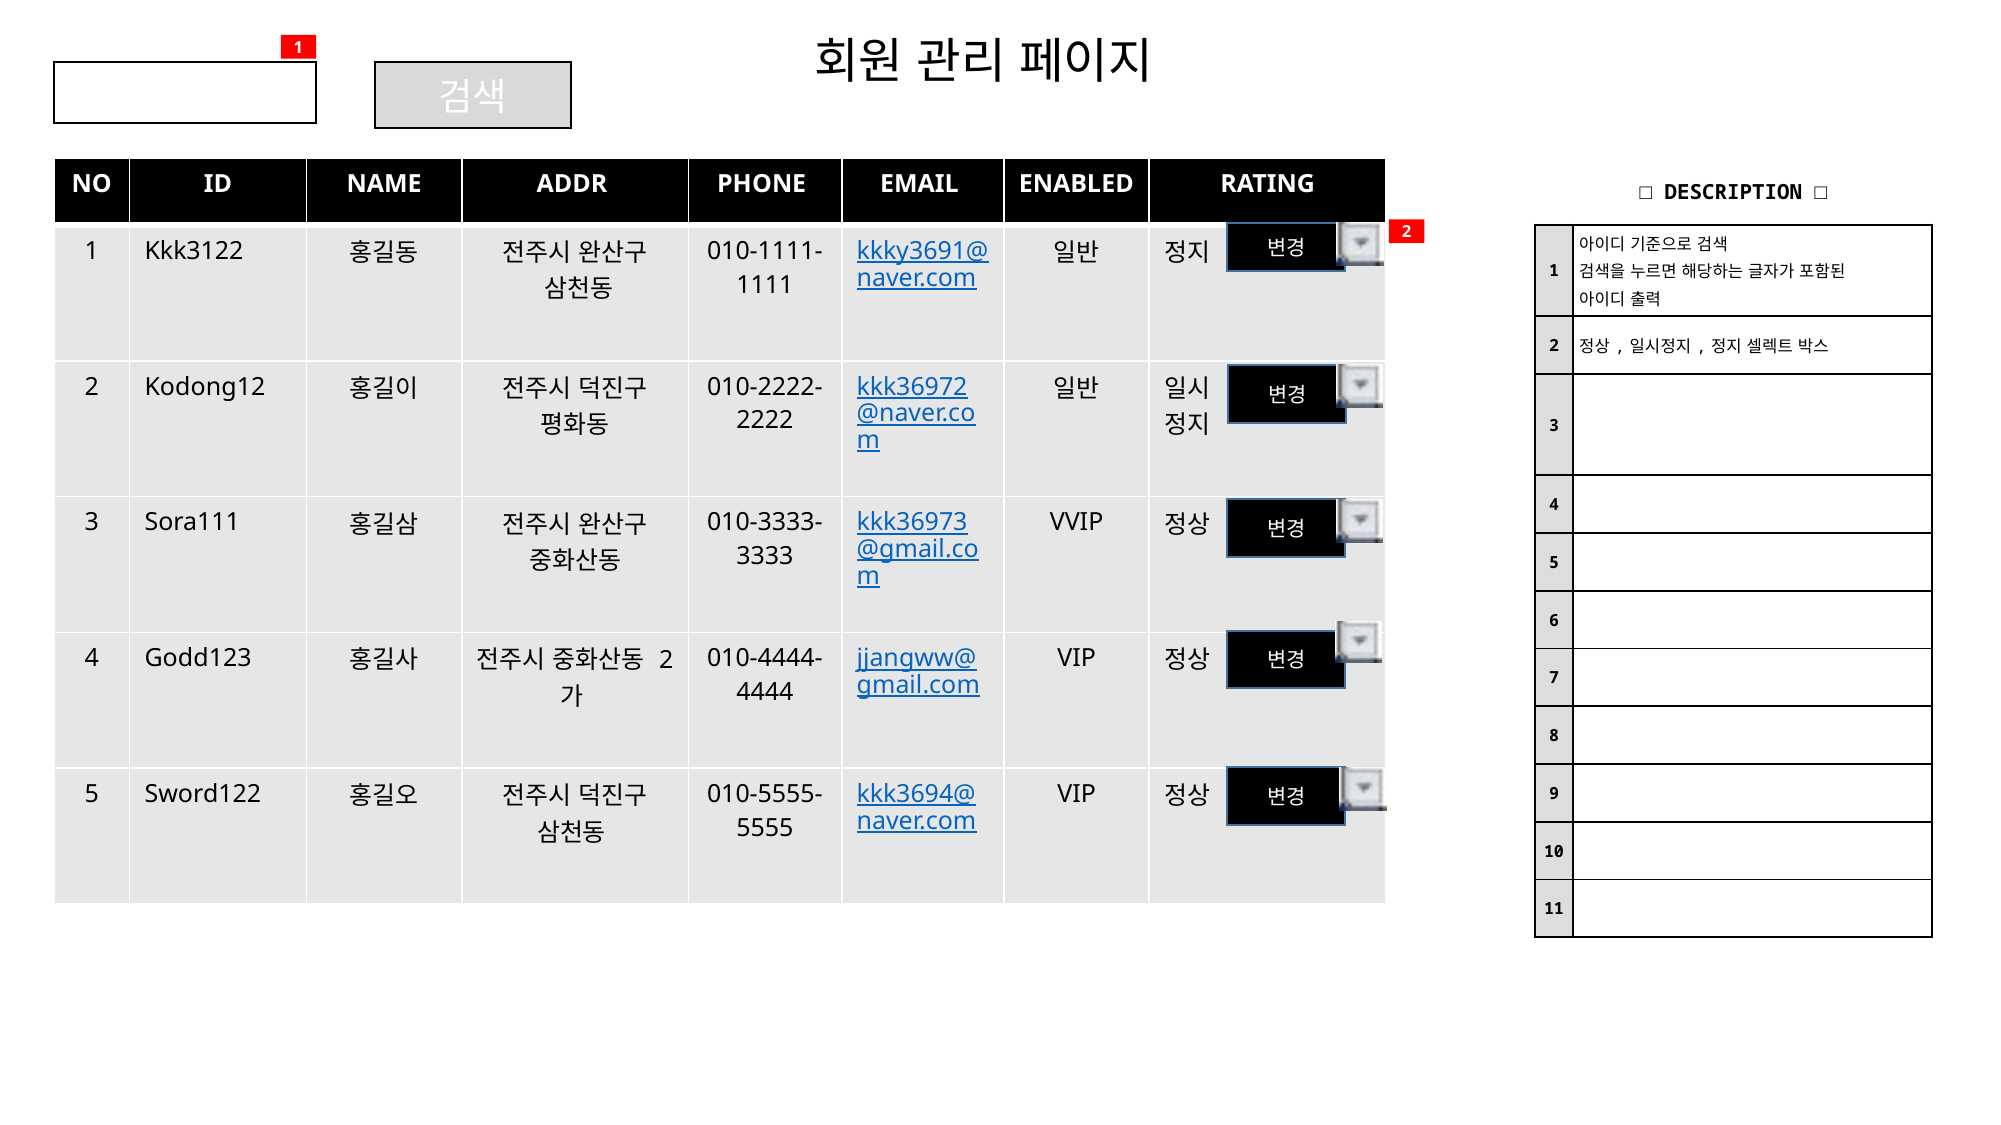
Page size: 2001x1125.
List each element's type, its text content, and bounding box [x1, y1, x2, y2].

text_box 1 [280, 34, 317, 59]
table_cell 홍길사 [307, 633, 461, 767]
text_box 변경 [1226, 222, 1346, 272]
table_cell VIP [1005, 769, 1148, 903]
table_cell 9 [1536, 765, 1572, 821]
picture [1336, 364, 1383, 408]
table_cell 2 [55, 362, 129, 496]
table_cell 5 [1536, 534, 1572, 590]
table_cell 4 [1536, 476, 1572, 532]
text_box 2 [1388, 219, 1425, 244]
table_cell [1574, 476, 1931, 532]
picture [1339, 767, 1387, 811]
table_header ENABLED [1005, 159, 1148, 222]
table_cell 7 [1536, 649, 1572, 705]
table_cell 전주시 덕진구 평화동 [463, 362, 688, 496]
table_cell 전주시 완산구 중화산동 [463, 497, 688, 632]
table_cell 아이디 기준으로 검색 검색을 누르면 해당하는 글자가 포함된 아이디 출력 [1574, 226, 1931, 315]
table_cell 8 [1536, 707, 1572, 763]
table_cell kkk3694@naver.com [843, 769, 1003, 903]
table_cell 010-1111-1111 [689, 228, 841, 360]
table_cell [1574, 707, 1931, 763]
text_box 변경 [1227, 364, 1347, 424]
table_cell 정상,일시정지,정지 셀렉트 박스 [1574, 317, 1931, 373]
table_header NAME [307, 159, 461, 222]
table_header EMAIL [843, 159, 1003, 222]
table_cell 3 [1536, 375, 1572, 474]
table_cell 정상 [1150, 497, 1385, 632]
table_cell 일반 [1005, 362, 1148, 496]
table_cell 11 [1536, 880, 1572, 936]
table_cell 홍길오 [307, 769, 461, 903]
text_box 변경 [1226, 498, 1346, 558]
table_cell Sword122 [130, 769, 306, 903]
table_cell 전주시 완산구 삼천동 [463, 228, 688, 360]
table_header ADDR [463, 159, 688, 222]
table_cell 5 [55, 769, 129, 903]
table_header PHONE [689, 159, 841, 222]
text_box 변경 [1226, 766, 1346, 826]
table_cell 정상 [1150, 769, 1385, 903]
table_cell kkk36972@naver.com [843, 362, 1003, 496]
table_cell 4 [55, 633, 129, 767]
table_cell [1574, 649, 1931, 705]
table_cell kkk36973@gmail.com [843, 497, 1003, 632]
table_cell 10 [1536, 823, 1572, 879]
table_cell 3 [55, 497, 129, 632]
table_cell 1 [55, 228, 129, 360]
table_cell [1574, 375, 1931, 474]
table_cell 2 [1536, 317, 1572, 373]
table_cell 홍길동 [307, 228, 461, 360]
table_cell 6 [1536, 592, 1572, 648]
table_cell Godd123 [130, 633, 306, 767]
table_cell 정지 [1150, 228, 1385, 360]
table_header ID [130, 159, 306, 222]
table_cell 1 [1536, 226, 1572, 315]
table_cell [1574, 765, 1931, 821]
table_cell [1574, 880, 1931, 936]
table_cell [1574, 592, 1931, 648]
table_cell VIP [1005, 633, 1148, 767]
table_cell 010-2222-2222 [689, 362, 841, 496]
table_cell Sora111 [130, 497, 306, 632]
table_cell [1574, 534, 1931, 590]
table_cell [1574, 823, 1931, 879]
text_box 회원 관리 페이지 [233, 20, 1734, 99]
table_cell 정상 [1150, 633, 1385, 767]
table_cell 전주시 중화산동 2가 [463, 633, 688, 767]
table_cell 일시 정지 [1150, 362, 1385, 496]
text_box [53, 61, 317, 124]
table_header RATING [1150, 159, 1385, 222]
table_header NO [55, 159, 129, 222]
table_cell Kodong12 [130, 362, 306, 496]
picture [1336, 498, 1383, 543]
table_cell jjangww@gmail.com [843, 633, 1003, 767]
picture [1336, 222, 1384, 266]
table_cell kkky3691@naver.com [843, 228, 1003, 360]
text_box 변경 [1226, 630, 1346, 689]
table_header □ DESCRIPTION □ [1535, 158, 1932, 224]
table_cell 010-3333-3333 [689, 497, 841, 632]
table_cell 전주시 덕진구 삼천동 [463, 769, 688, 903]
table_cell Kkk3122 [130, 228, 306, 360]
table_cell 010-5555-5555 [689, 769, 841, 903]
text_box 검색 [374, 61, 572, 129]
picture [1335, 621, 1382, 663]
table_cell VVIP [1005, 497, 1148, 632]
table_cell 홍길이 [307, 362, 461, 496]
table_cell 홍길삼 [307, 497, 461, 632]
table_cell 010-4444-4444 [689, 633, 841, 767]
table_cell 일반 [1005, 228, 1148, 360]
